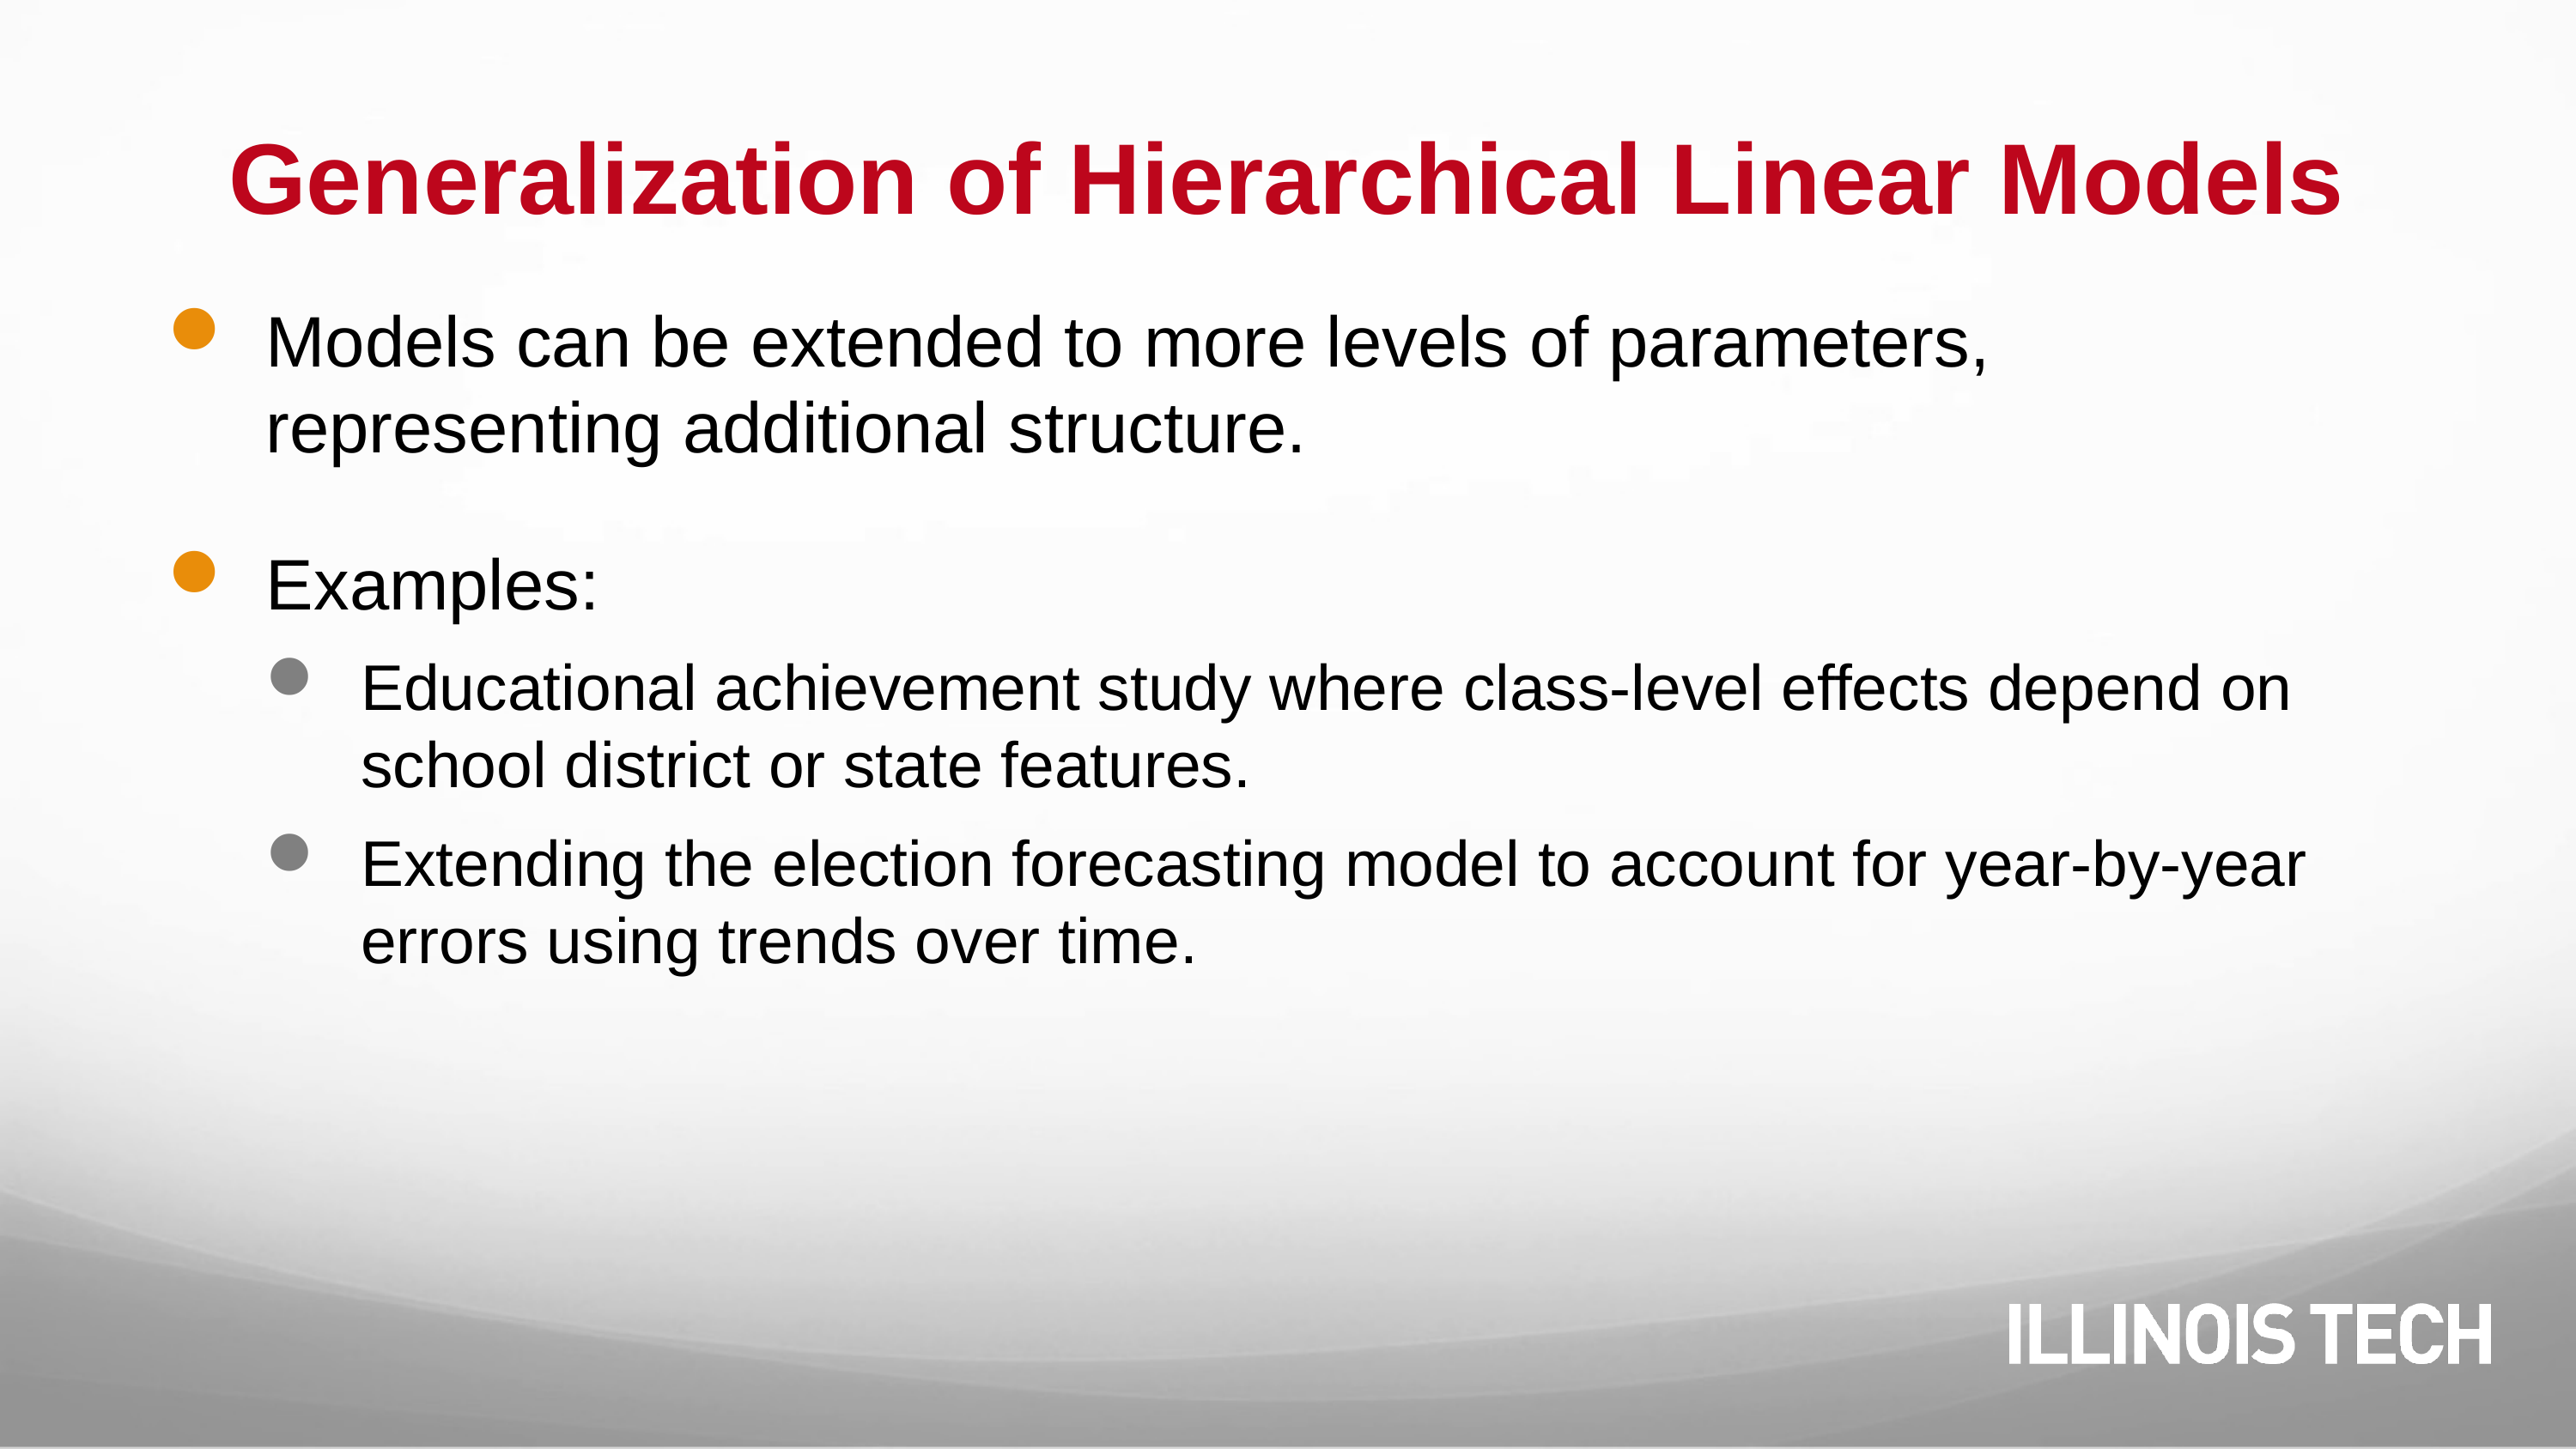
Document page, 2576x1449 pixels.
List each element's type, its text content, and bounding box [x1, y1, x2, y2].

title Generalization of Hierarchical Linear Models [155, 22, 2421, 241]
picture [0, 0, 2576, 1449]
list Models can be extended to more levels of parameters, representing additional structure. Examples: Educational achievement study where class-level effects depend on school district or state features. Extending the election forecasting model to account for year-by-year errors using trends over time. [155, 288, 2421, 1259]
